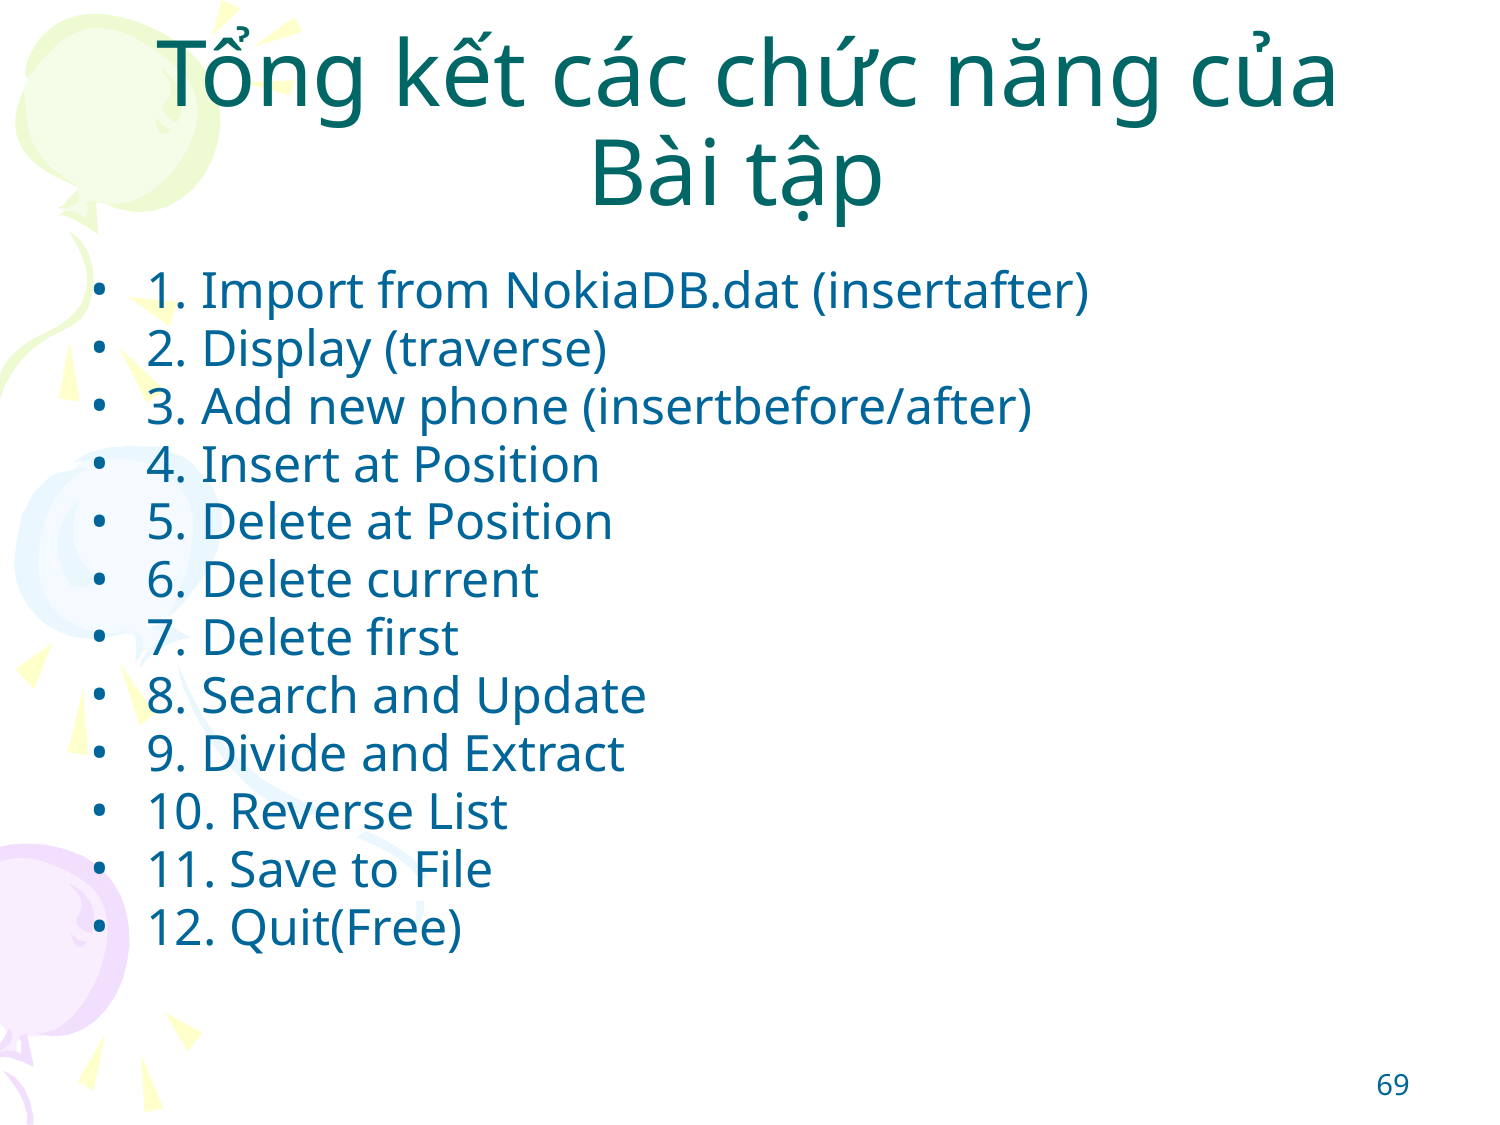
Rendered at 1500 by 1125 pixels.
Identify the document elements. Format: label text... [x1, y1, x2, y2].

list 1. Import from NokiaDB.dat (insertafter) 2. Display (traverse) 3. Add new phone (insertbefore/after) 4. Insert at Position 5. Delete at Position 6. Delete current 7. Delete first 8. Search and Update 9. Divide and Extract 10. Reverse List 11. Save to File 12. Quit(Free) [75, 262, 1425, 994]
text_box ‹#› [1074, 1058, 1425, 1096]
title Tổng kết các chức năng của Bài tập [72, 16, 1425, 233]
